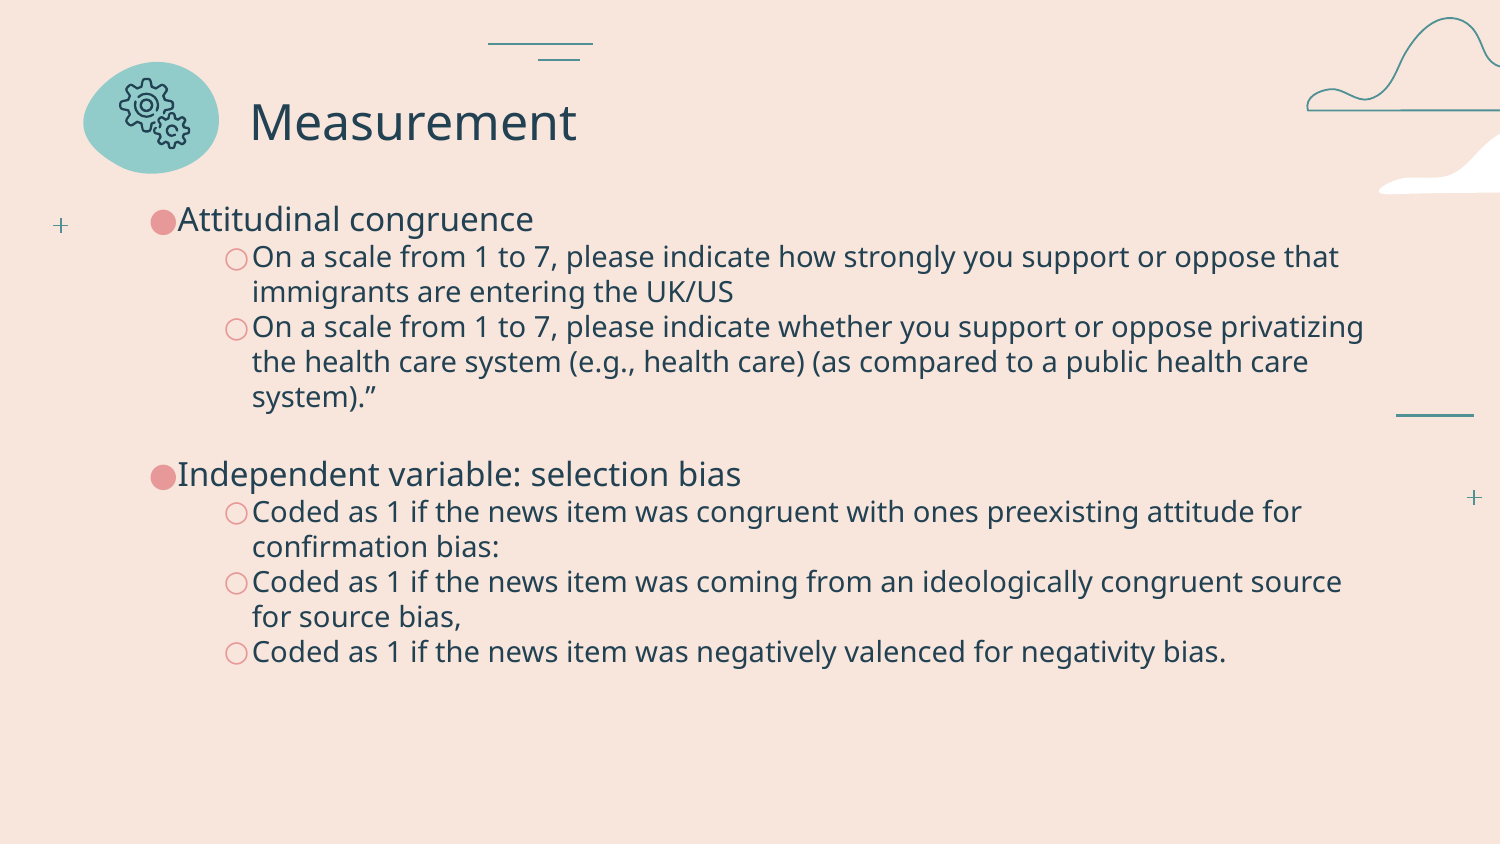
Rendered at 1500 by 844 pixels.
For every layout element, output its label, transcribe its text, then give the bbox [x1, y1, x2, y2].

title Measurement [234, 86, 1226, 150]
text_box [82, 61, 227, 175]
list Attitudinal congruence On a scale from 1 to 7, please indicate how strongly you support or oppose that immigrants are entering the UK/US On a scale from 1 to 7, please indicate whether you support or oppose privatizing the health care system (e.g., health care) (as compared to a public health care system).” Independent variable: selection bias Coded as 1 if the news item was congruent with ones preexisting attitude for confirmation bias: Coded as 1 if the news item was coming from an ideologically congruent source for source bias, Coded as 1 if the news item was negatively valenced for negativity bias. [133, 183, 1405, 820]
